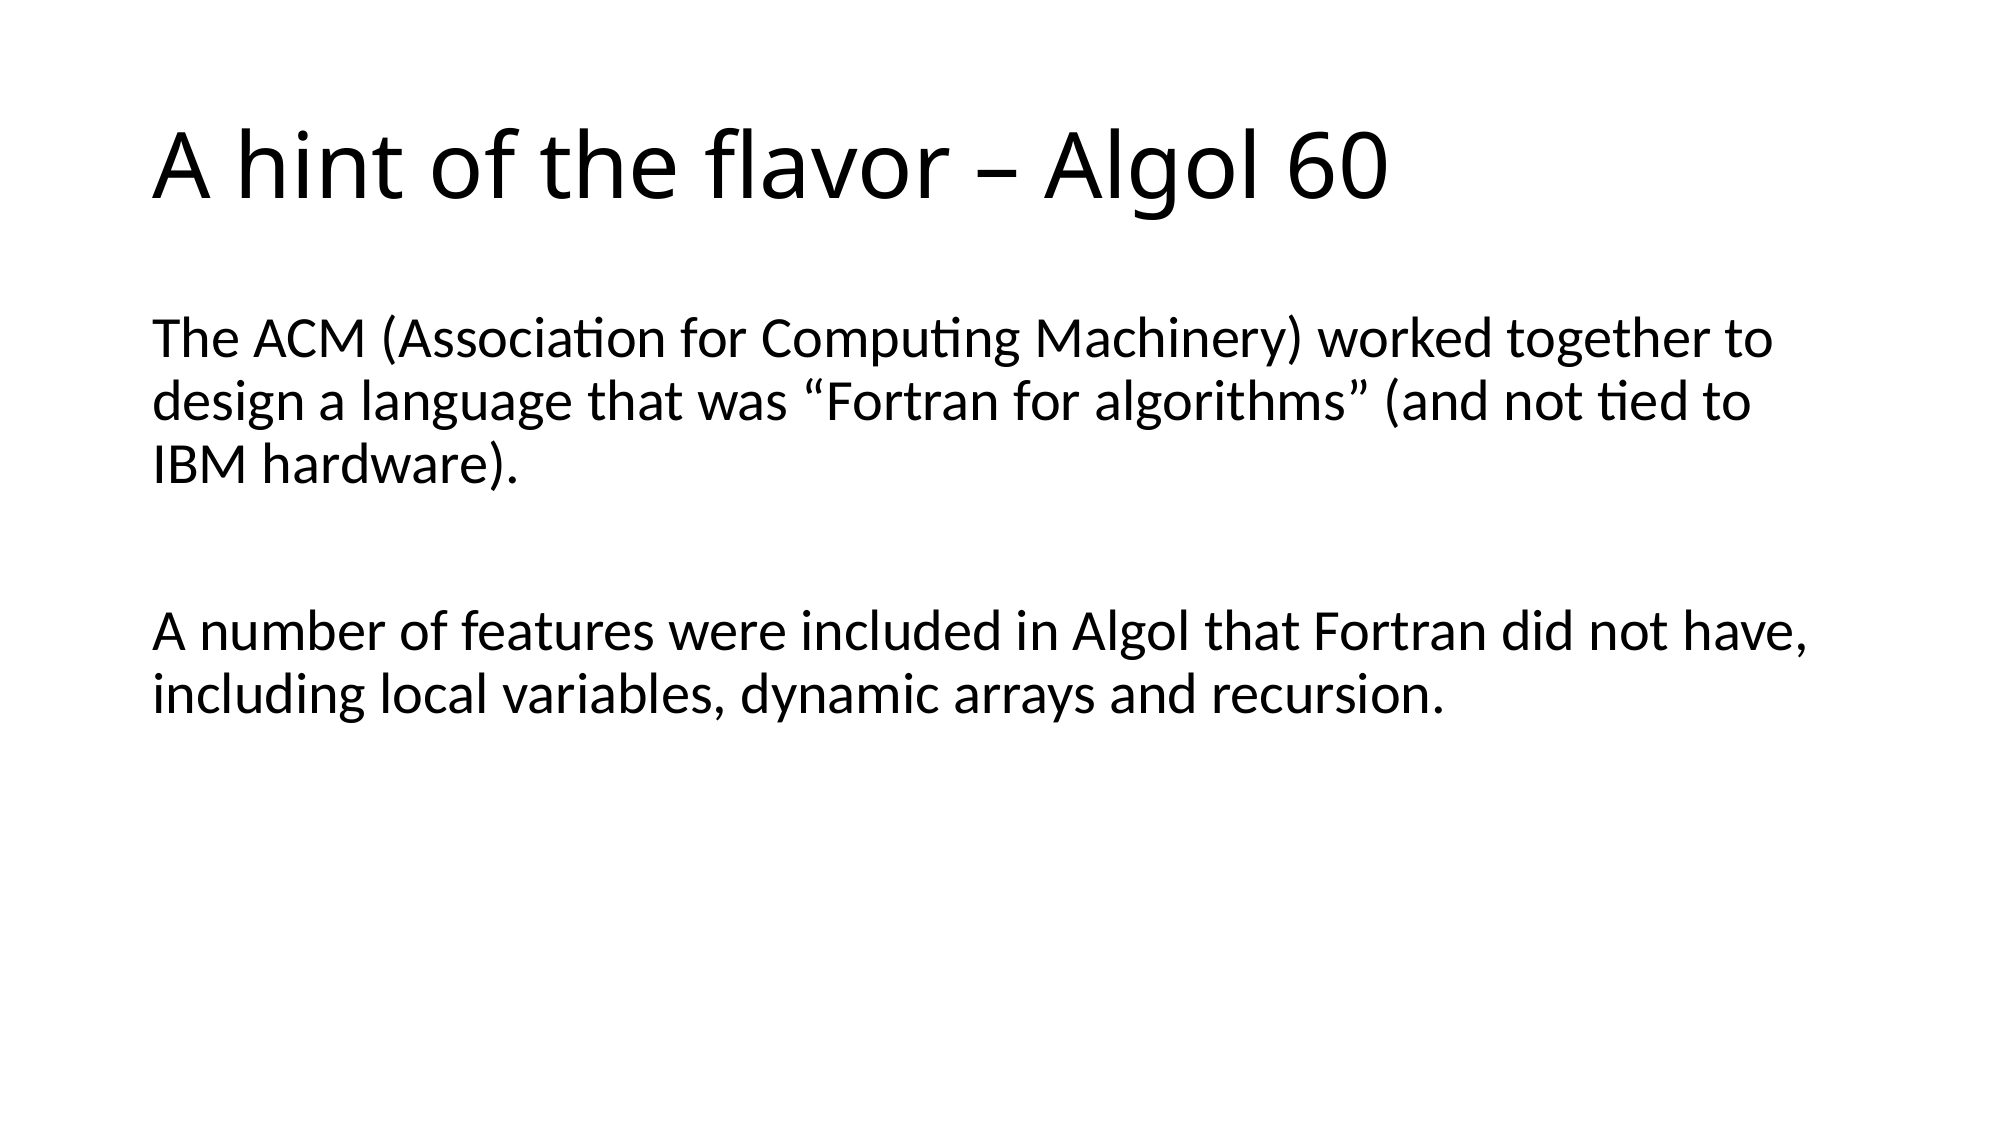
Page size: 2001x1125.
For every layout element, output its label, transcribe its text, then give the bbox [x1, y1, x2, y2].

list The ACM (Association for Computing Machinery) worked together to design a language that was “Fortran for algorithms” (and not tied to IBM hardware). A number of features were included in Algol that Fortran did not have, including local variables, dynamic arrays and recursion. [137, 299, 1863, 1014]
title A hint of the flavor – Algol 60 [137, 59, 1863, 278]
